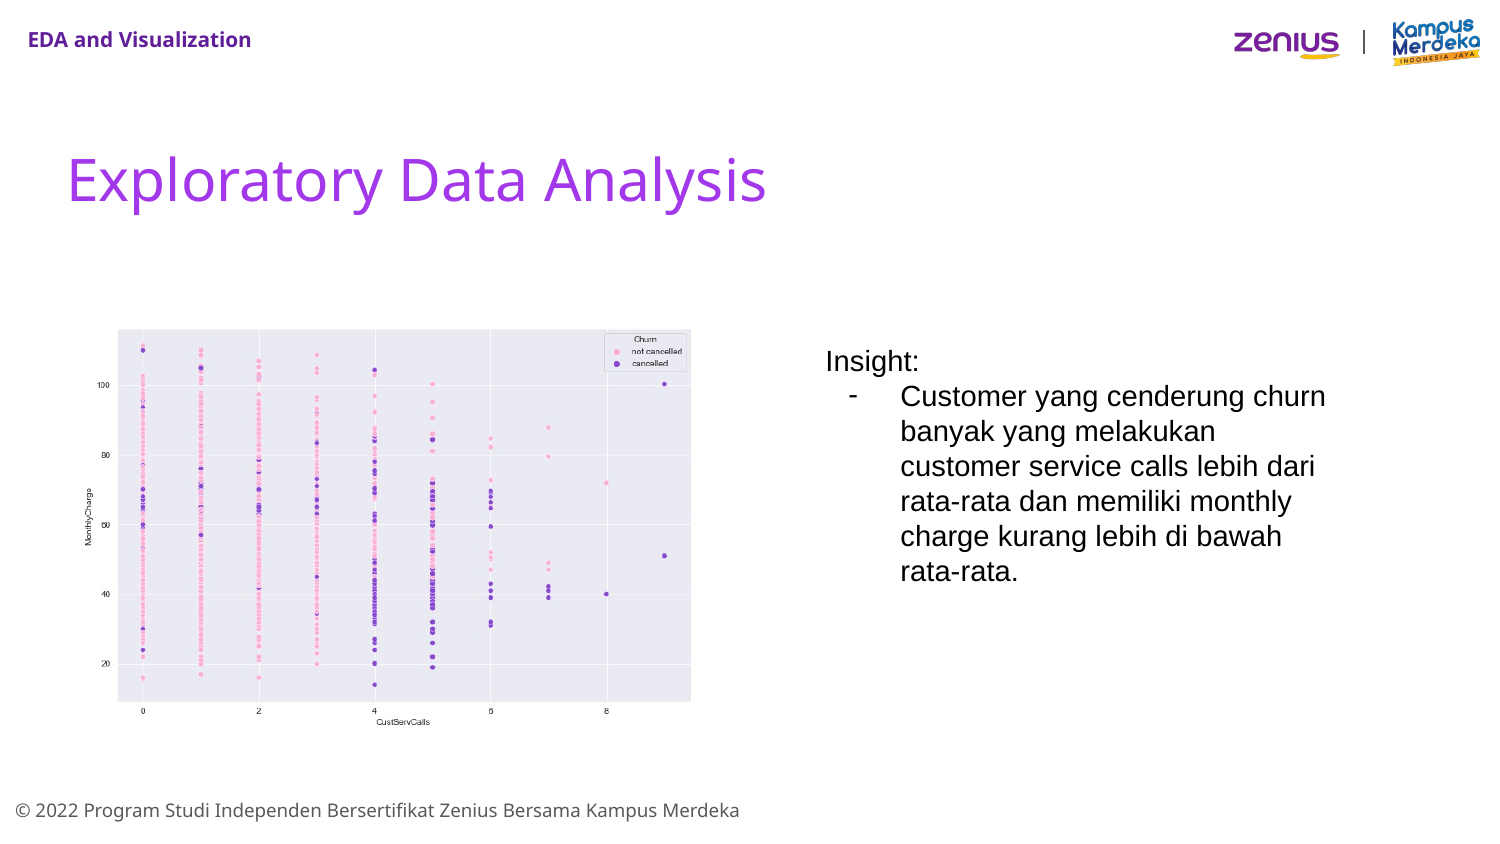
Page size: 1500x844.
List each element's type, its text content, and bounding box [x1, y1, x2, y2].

text_box EDA and Visualization [12, 14, 1011, 65]
text_box Insight: Customer yang cenderung churn banyak yang melakukan customer service calls lebih dari rata-rata dan memiliki monthly charge kurang lebih di bawah rata-rata. [810, 327, 1344, 602]
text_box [1230, 15, 1480, 69]
text_box © 2022 Program Studi Independen Bersertifikat Zenius Bersama Kampus Merdeka [0, 787, 1468, 833]
picture [24, 269, 765, 763]
title Exploratory Data Analysis [51, 110, 1443, 245]
